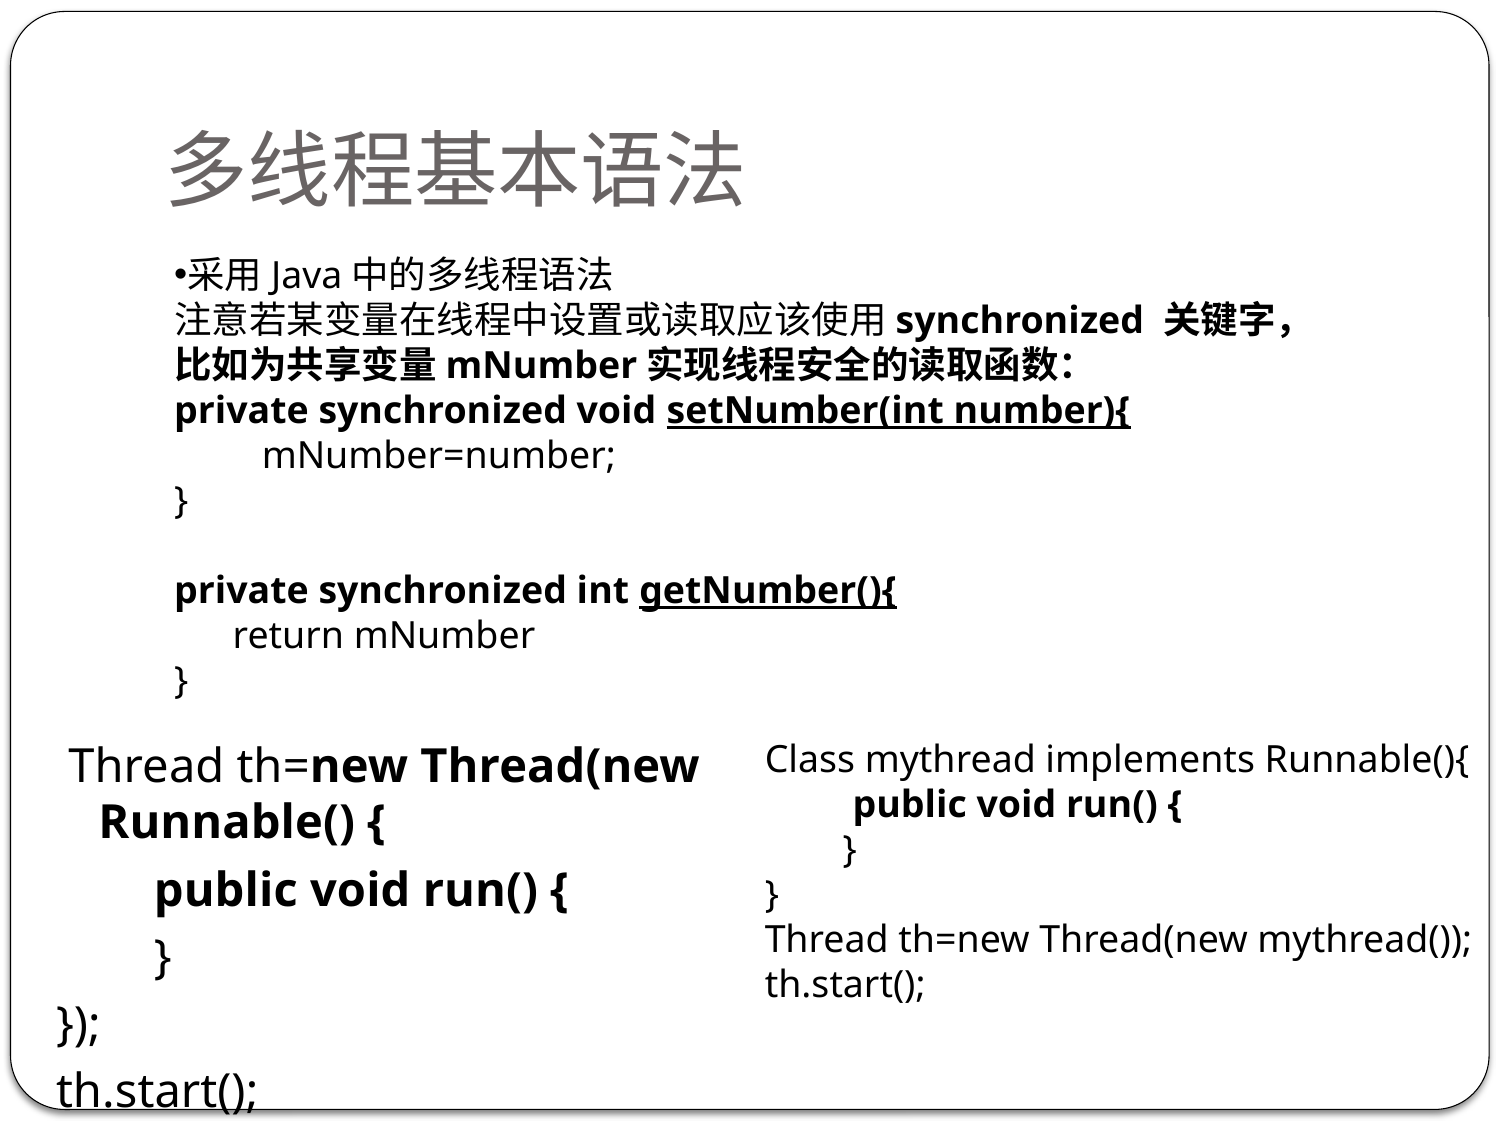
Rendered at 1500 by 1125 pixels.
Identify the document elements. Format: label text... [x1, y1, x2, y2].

title 多线程基本语法 [150, 45, 1425, 233]
text_box 采用Java中的多线程语法 注意若某变量在线程中设置或读取应该使用synchronized 关键字，比如为共享变量mNumber实现线程安全的读取函数： private synchronized void setNumber(int number){ mNumber=number; } private synchronized int getNumber(){ return mNumber } [159, 243, 1365, 754]
list Thread th=new Thread(new Runnable() { public void run() { } }); th.start(); [41, 727, 786, 1125]
text_box Class mythread implements Runnable(){ public void run() { } } Thread th=new Thread(new mythread()); th.start(); [749, 727, 1500, 1013]
